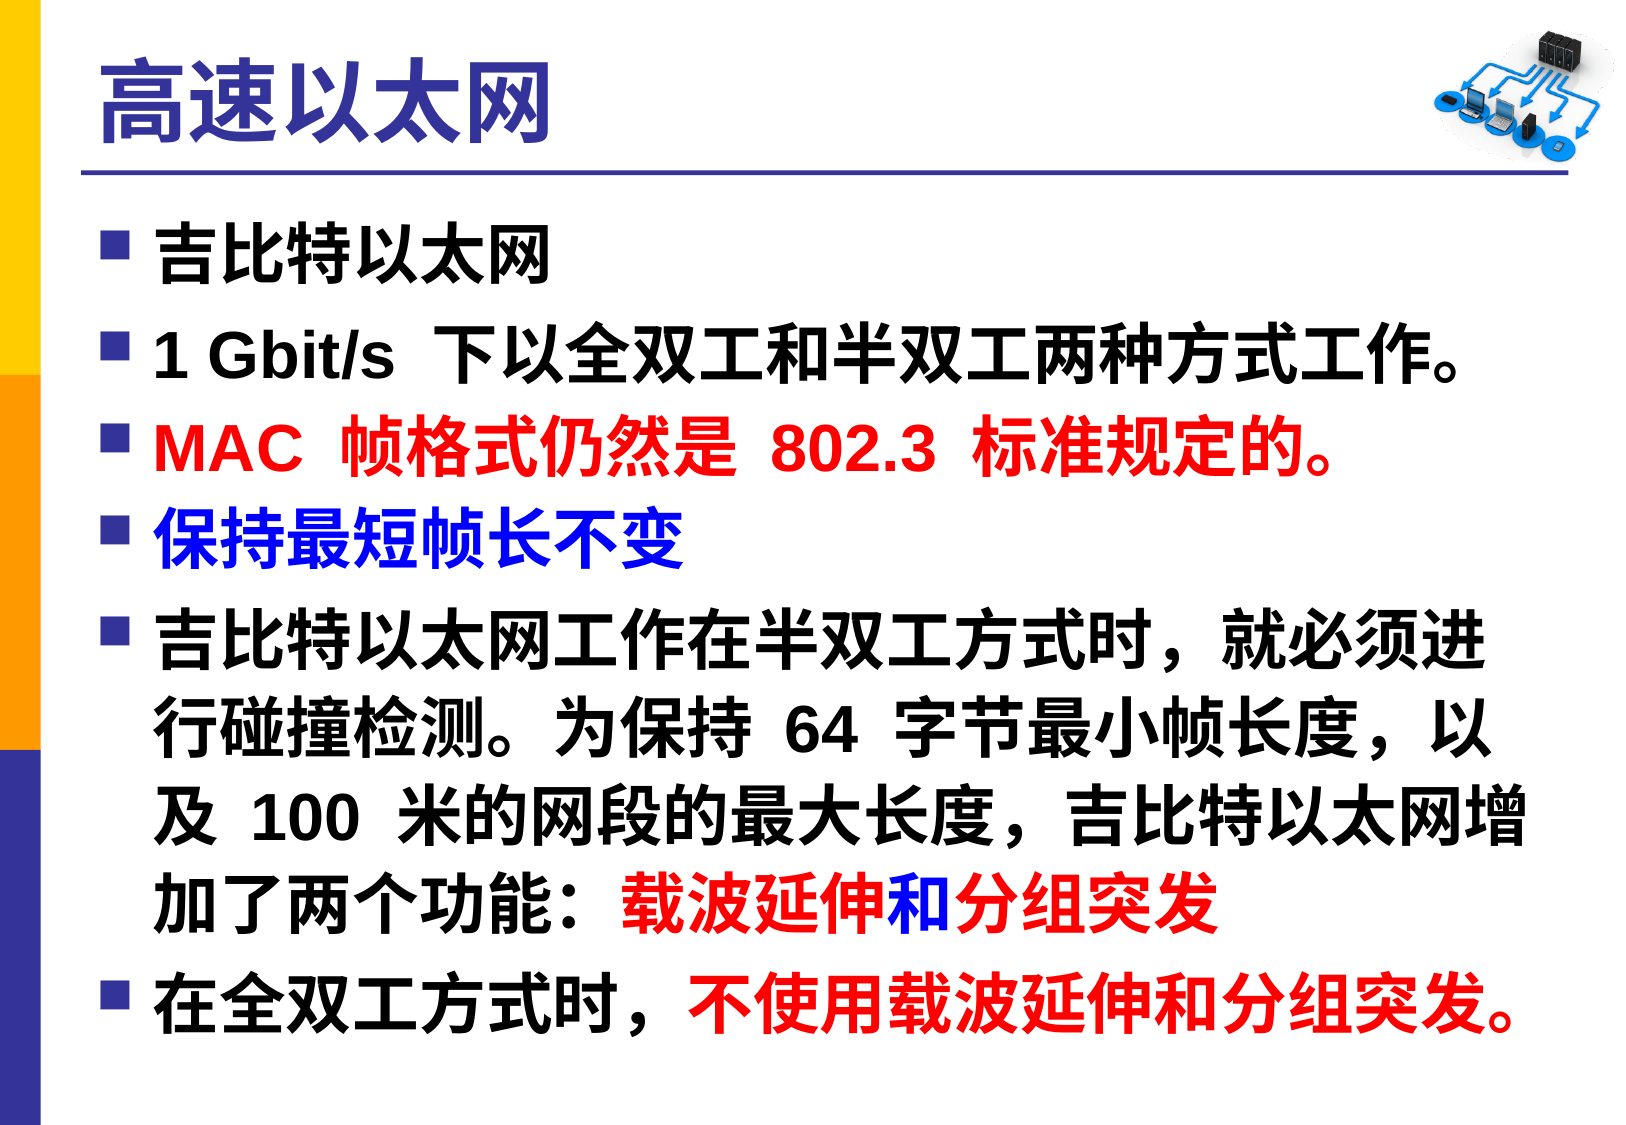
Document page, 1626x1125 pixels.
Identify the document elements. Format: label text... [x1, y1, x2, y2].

picture [1431, 30, 1616, 165]
title 高速以太网 [81, 30, 1569, 161]
list 吉比特以太网 1 Gbit/s 下以全双工和半双工两种方式工作。 MAC 帧格式仍然是 802.3 标准规定的。 保持最短帧长不变 吉比特以太网工作在半双工方式时，就必须进行碰撞检测。为保持 64 字节最小帧长度，以及 100 米的网段的最大长度，吉比特以太网增加了两个功能：载波延伸和分组突发 在全双工方式时，不使用载波延伸和分组突发。 [81, 196, 1569, 1006]
